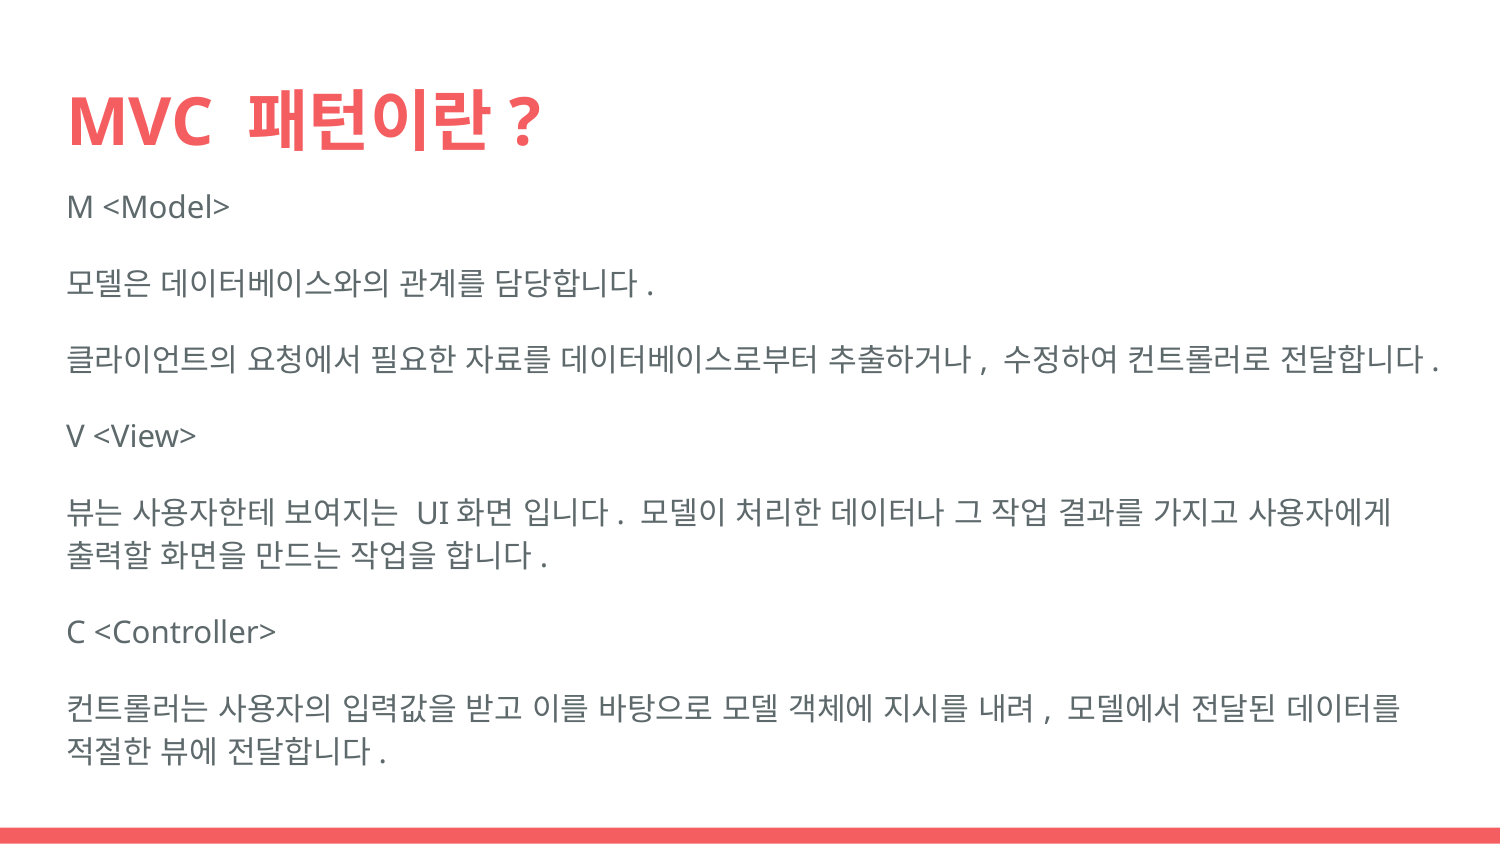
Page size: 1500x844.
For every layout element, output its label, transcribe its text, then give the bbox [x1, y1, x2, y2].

title MVC 패턴이란? [51, 64, 1449, 166]
list M <Model> 모델은 데이터베이스와의 관계를 담당합니다. 클라이언트의 요청에서 필요한 자료를 데이터베이스로부터 추출하거나, 수정하여 컨트롤러로 전달합니다. V <View> 뷰는 사용자한테 보여지는 UI화면 입니다. 모델이 처리한 데이터나 그 작업 결과를 가지고 사용자에게 출력할 화면을 만드는 작업을 합니다. C <Controller> 컨트롤러는 사용자의 입력값을 받고 이를 바탕으로 모델 객체에 지시를 내려, 모델에서 전달된 데이터를 적절한 뷰에 전달합니다. [51, 166, 1467, 834]
